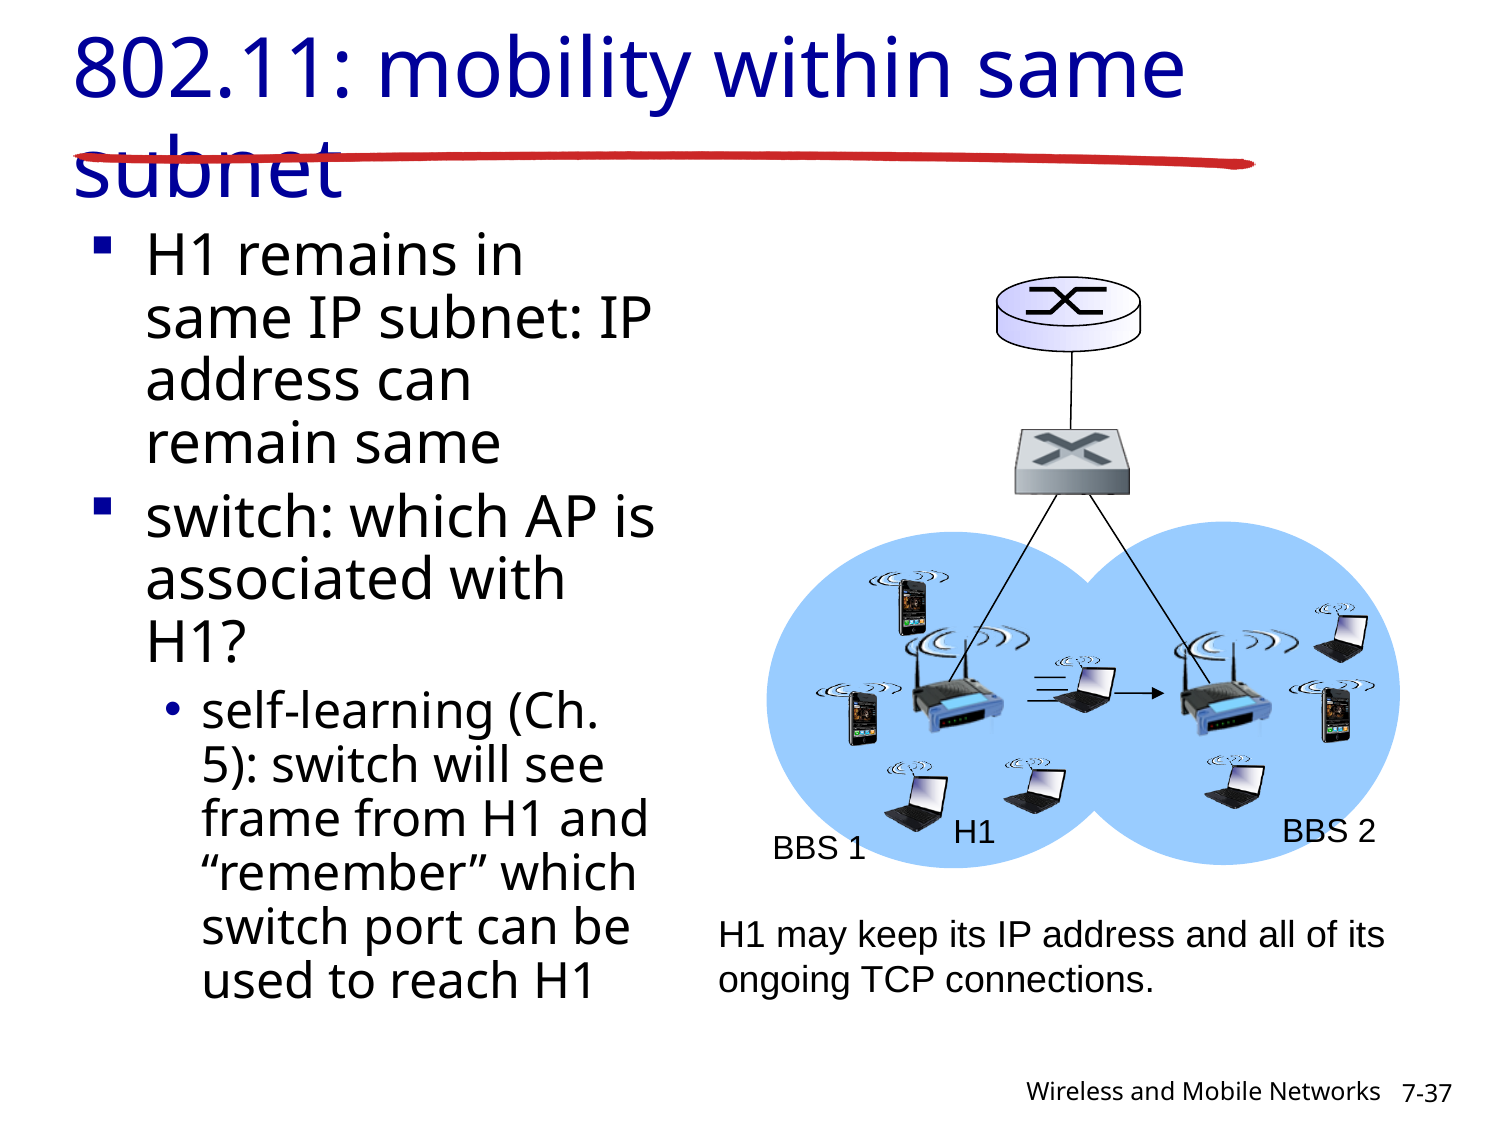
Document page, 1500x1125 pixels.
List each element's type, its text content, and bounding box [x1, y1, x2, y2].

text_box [1312, 601, 1369, 663]
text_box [1003, 756, 1066, 814]
footer Wireless and Mobile Networks [960, 1067, 1404, 1110]
picture [68, 145, 1269, 175]
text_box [1173, 628, 1299, 738]
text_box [904, 624, 1031, 735]
text_box 802.11: mobility within same subnet [57, 45, 1333, 183]
slide_number 7-37 [1387, 1069, 1500, 1115]
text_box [1300, 678, 1375, 743]
text_box [1088, 521, 1400, 866]
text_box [867, 569, 949, 637]
text_box BBS 1 [757, 818, 882, 874]
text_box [884, 759, 949, 832]
text_box H1 [938, 802, 1011, 858]
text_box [1053, 654, 1116, 713]
text_box [1120, 687, 1165, 700]
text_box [996, 276, 1142, 352]
text_box BBS 2 [1267, 801, 1392, 857]
list H1 remains in same IP subnet: IP address can remain same switch: which AP is associated with H1? self-learning (Ch. 5): switch will see frame from H1 and “remember” which switch port can be used to reach H1 [74, 217, 672, 980]
picture [1014, 429, 1131, 496]
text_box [814, 681, 902, 747]
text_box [1204, 753, 1265, 810]
text_box [766, 531, 1141, 869]
text_box H1 may keep its IP address and all of its ongoing TCP connections. [703, 902, 1454, 1008]
